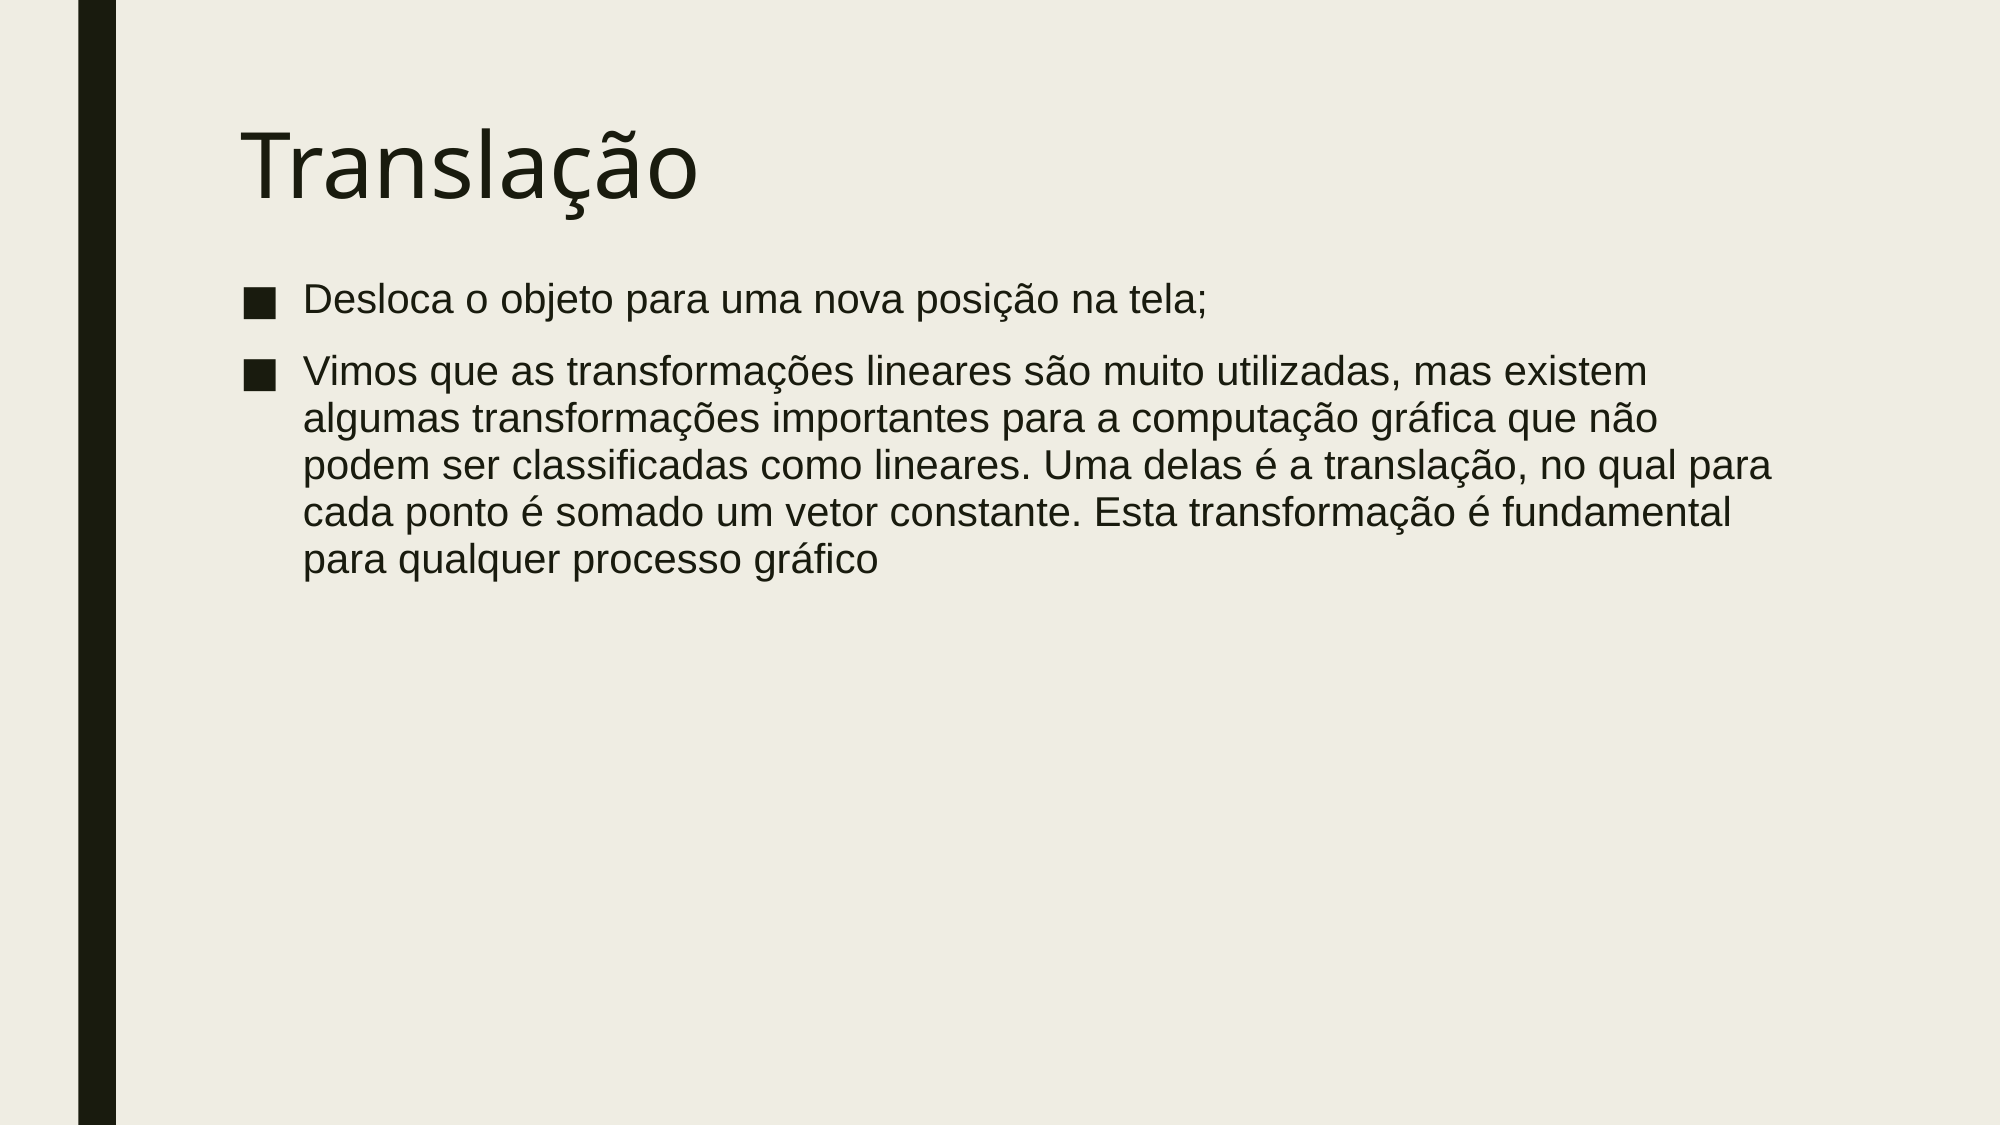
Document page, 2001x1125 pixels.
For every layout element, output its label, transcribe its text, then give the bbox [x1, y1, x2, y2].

list Desloca o objeto para uma nova posição na tela; Vimos que as transformações lineares são muito utilizadas, mas existem algumas transformações importantes para a computação gráfica que não podem ser classificadas como lineares. Uma delas é a translação, no qual para cada ponto é somado um vetor constante. Esta transformação é fundamental para qualquer processo gráfico [225, 268, 1800, 661]
title Translação [225, 112, 1800, 268]
